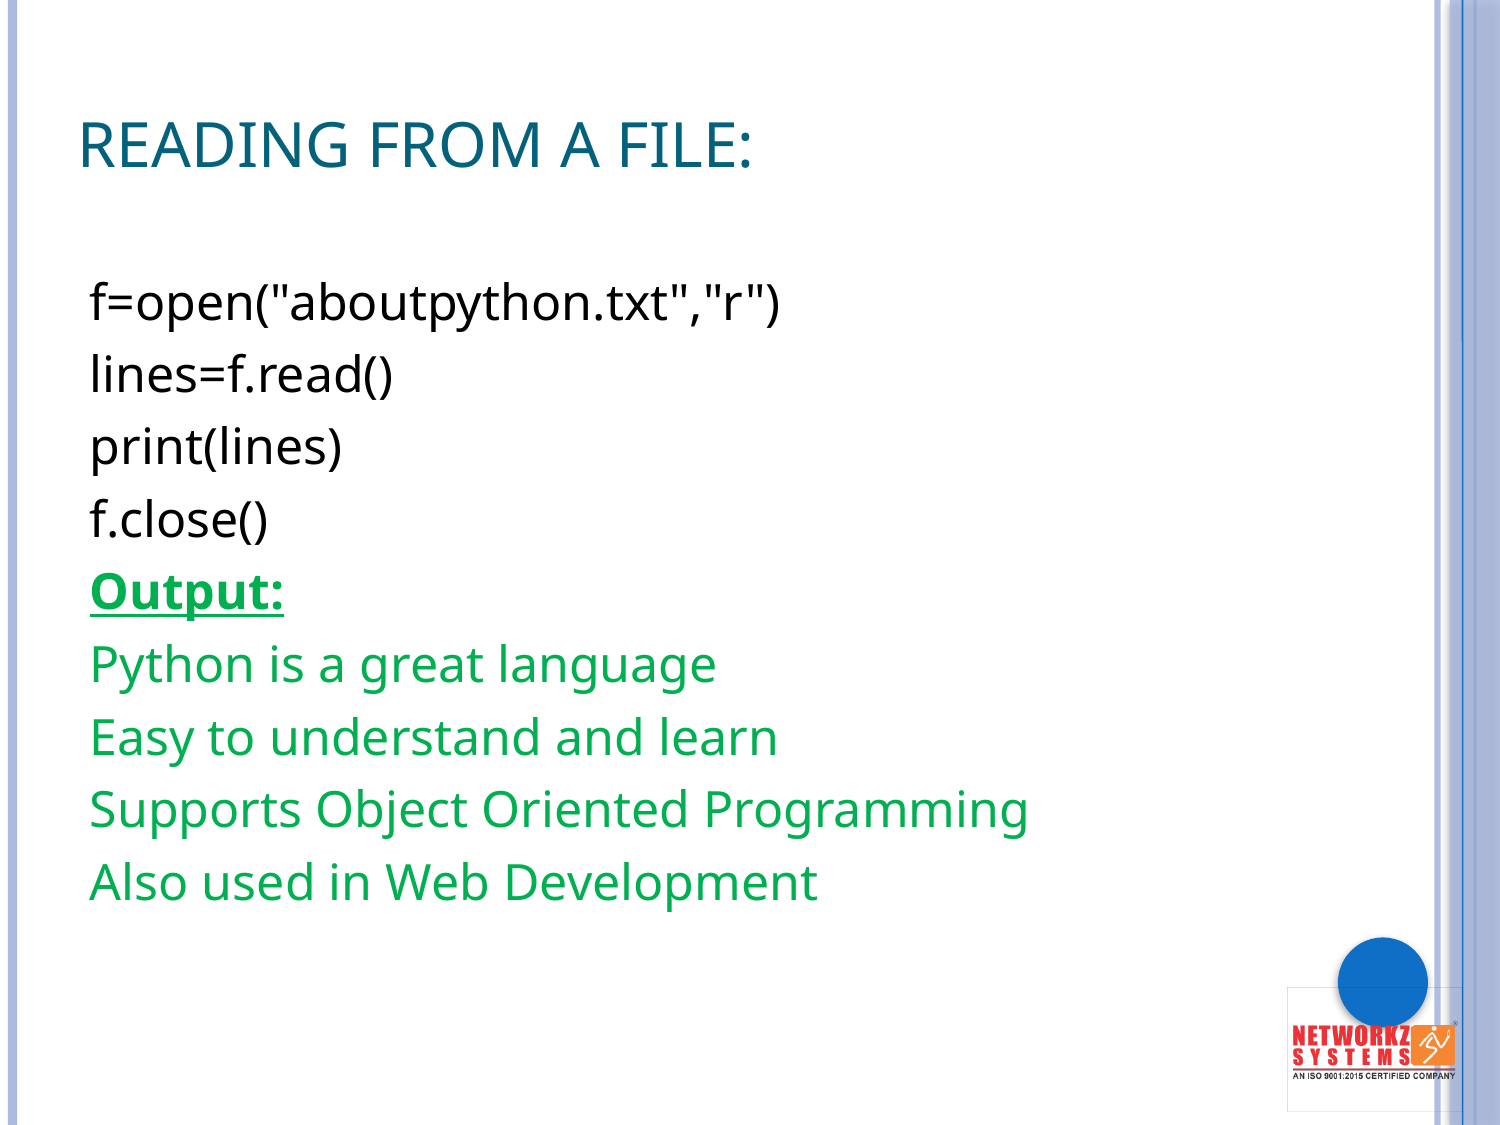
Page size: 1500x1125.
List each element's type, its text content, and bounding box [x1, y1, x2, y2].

picture [1286, 986, 1463, 1112]
title Reading from a file: [63, 0, 1289, 188]
list f=open("aboutpython.txt","r") lines=f.read() print(lines) f.close() Output: Python is a great language Easy to understand and learn Supports Object Oriented Programming Also used in Web Development [75, 262, 1425, 1050]
